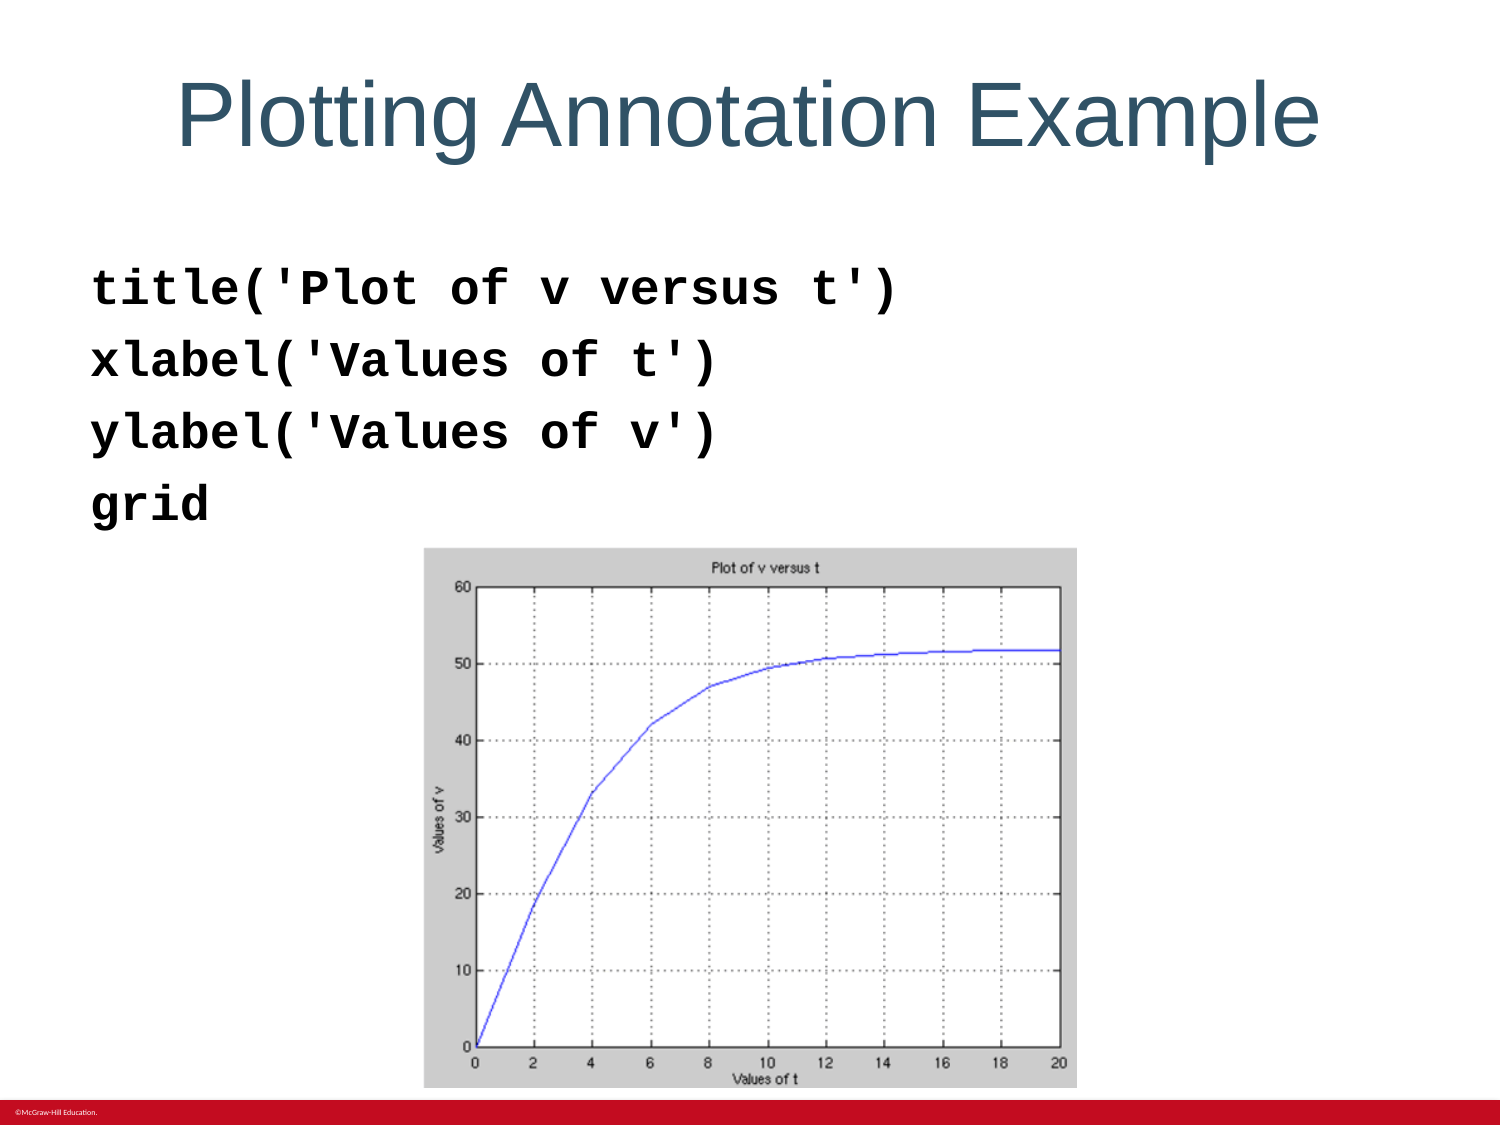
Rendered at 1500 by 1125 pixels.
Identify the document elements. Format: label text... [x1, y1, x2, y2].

list title('Plot of v versus t') xlabel('Values of t') ylabel('Values of v') grid [75, 234, 1425, 538]
title Plotting Annotation Example [0, 12, 1500, 208]
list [423, 547, 1077, 1088]
